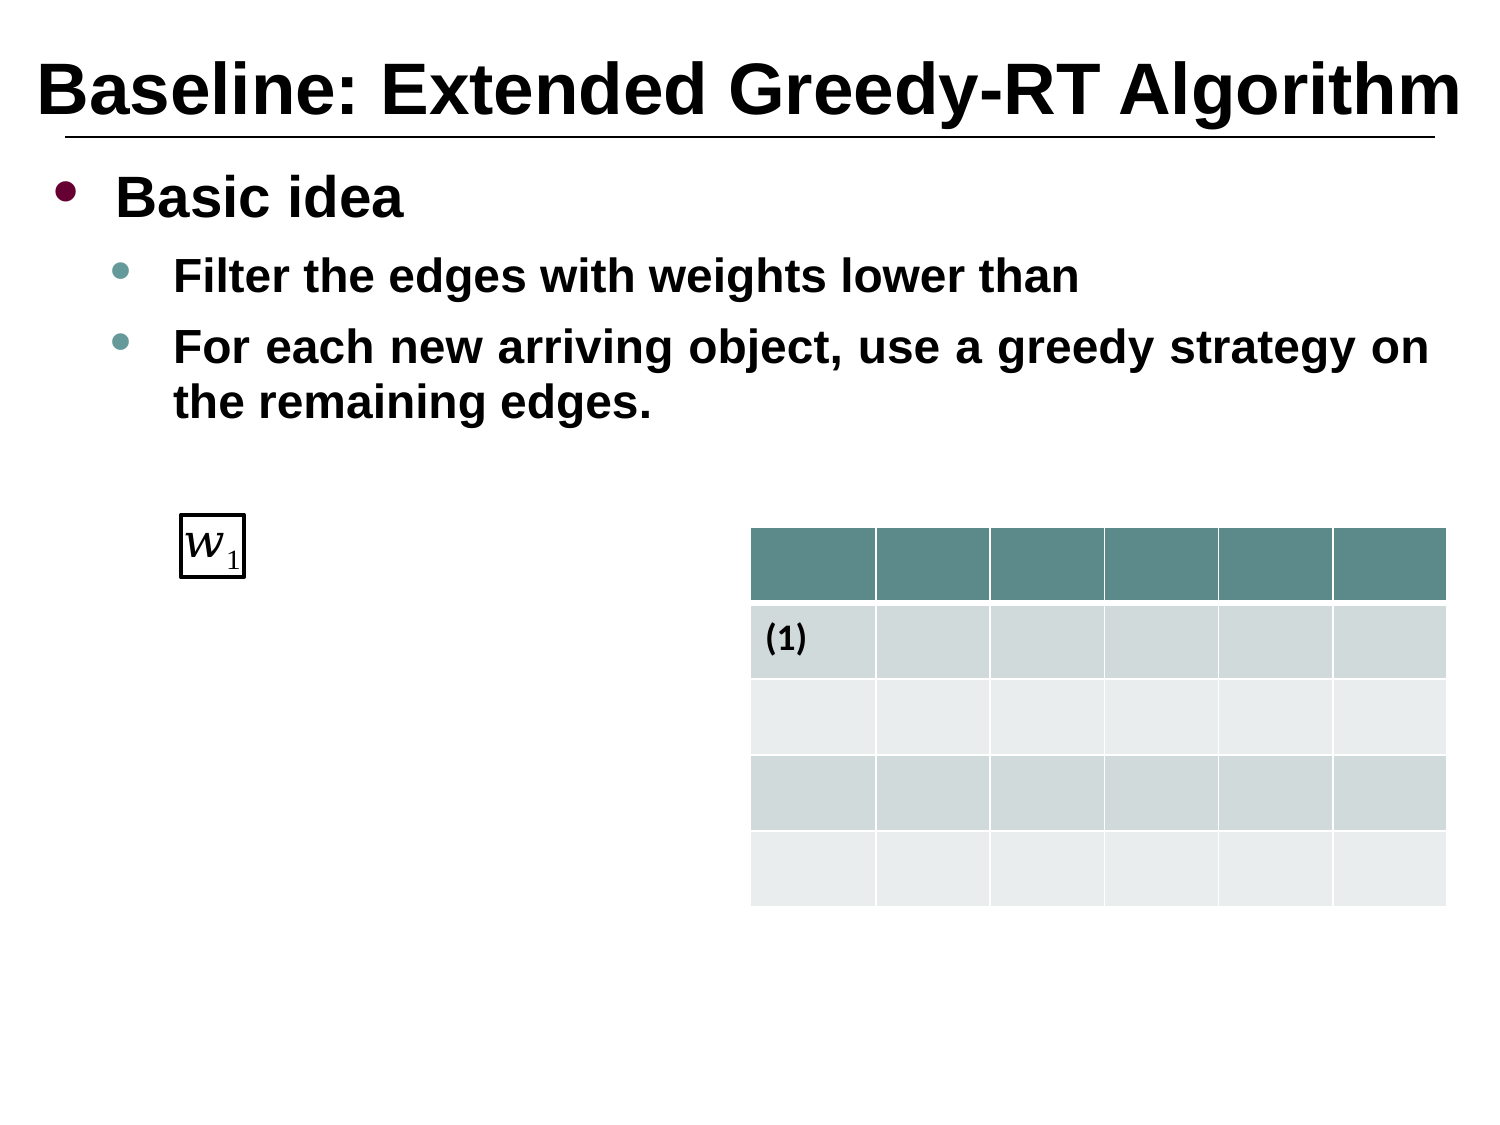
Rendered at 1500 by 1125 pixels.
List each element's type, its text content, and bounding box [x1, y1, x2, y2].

title Baseline: Extended Greedy-RT Algorithm [0, 16, 1500, 138]
